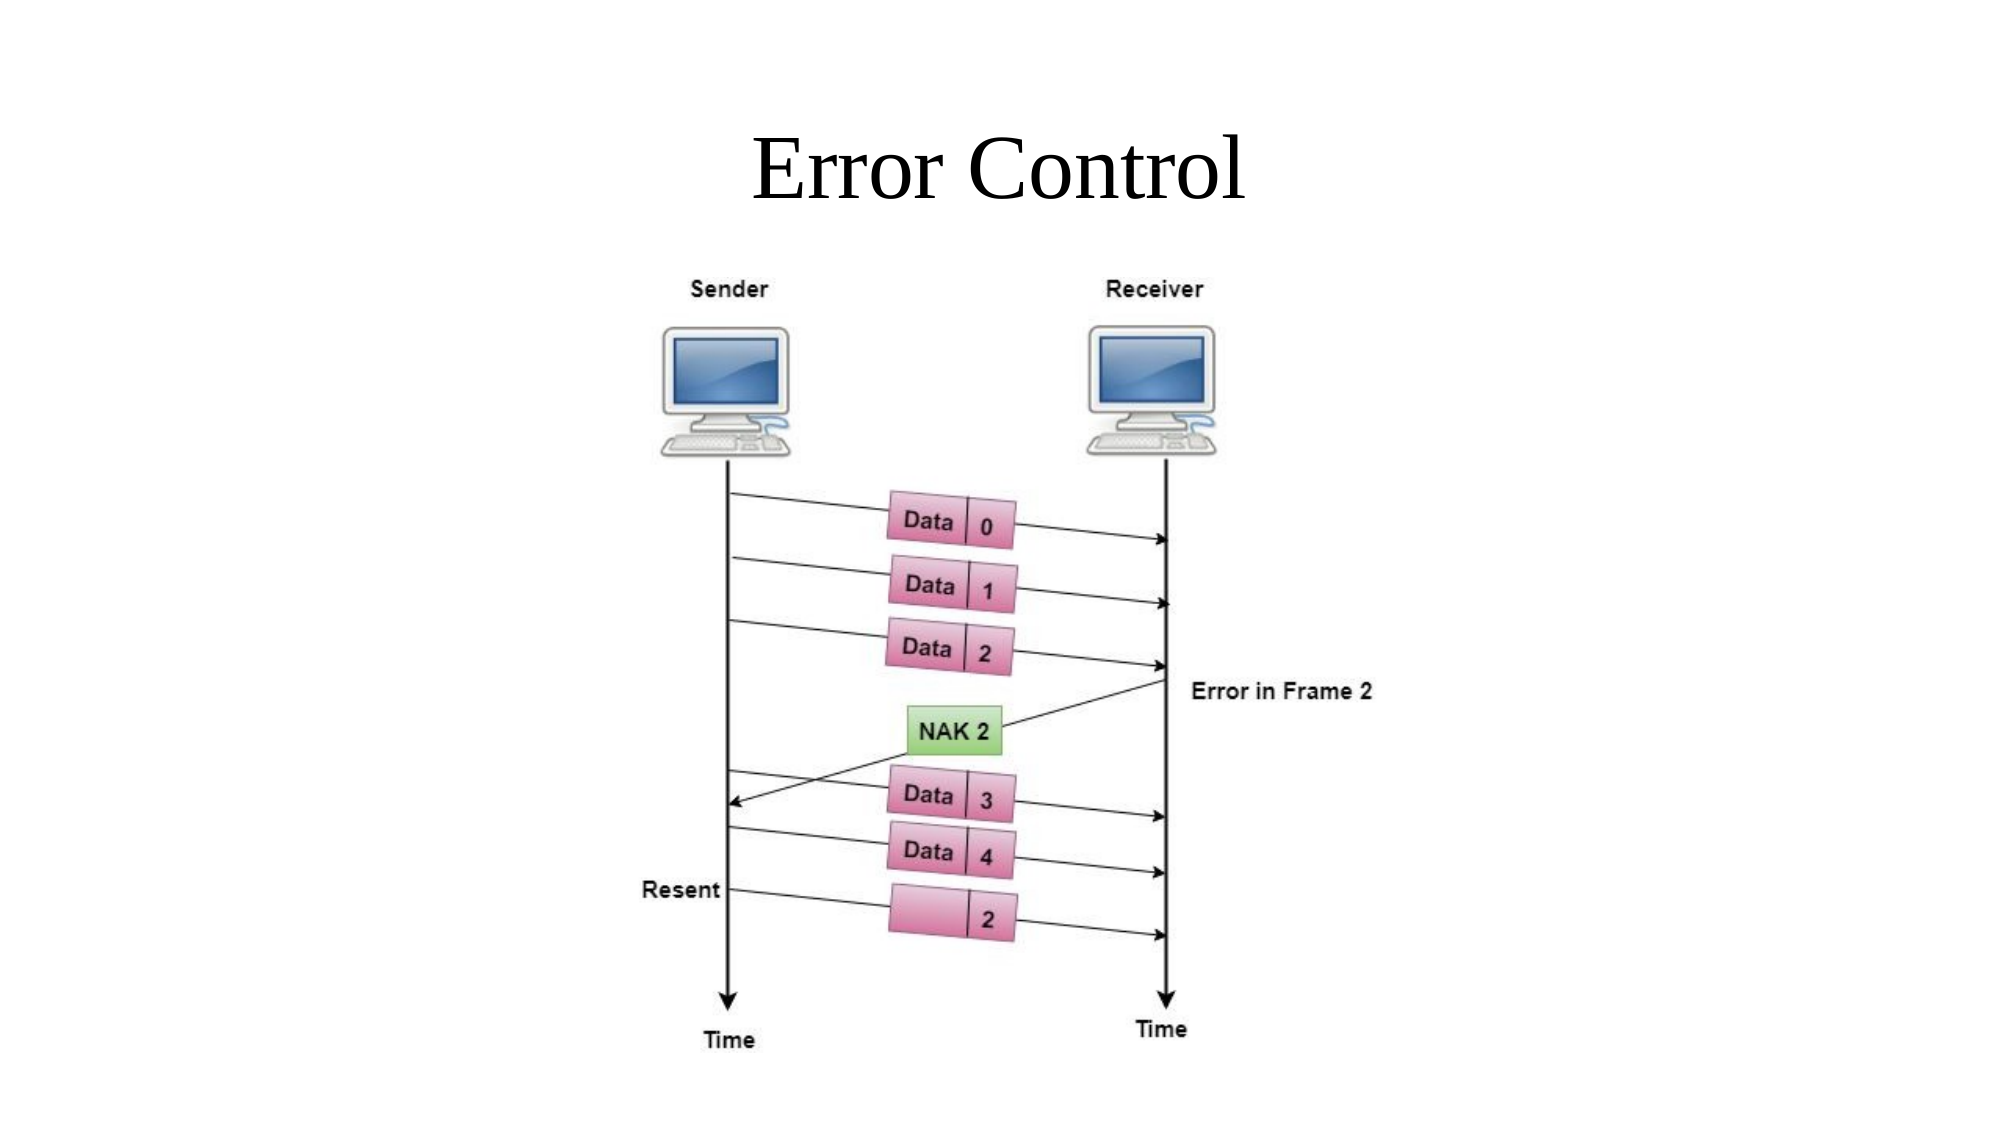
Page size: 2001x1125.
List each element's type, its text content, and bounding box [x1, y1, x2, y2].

text_box [638, 277, 1377, 1053]
title Error Control [749, 104, 1249, 277]
